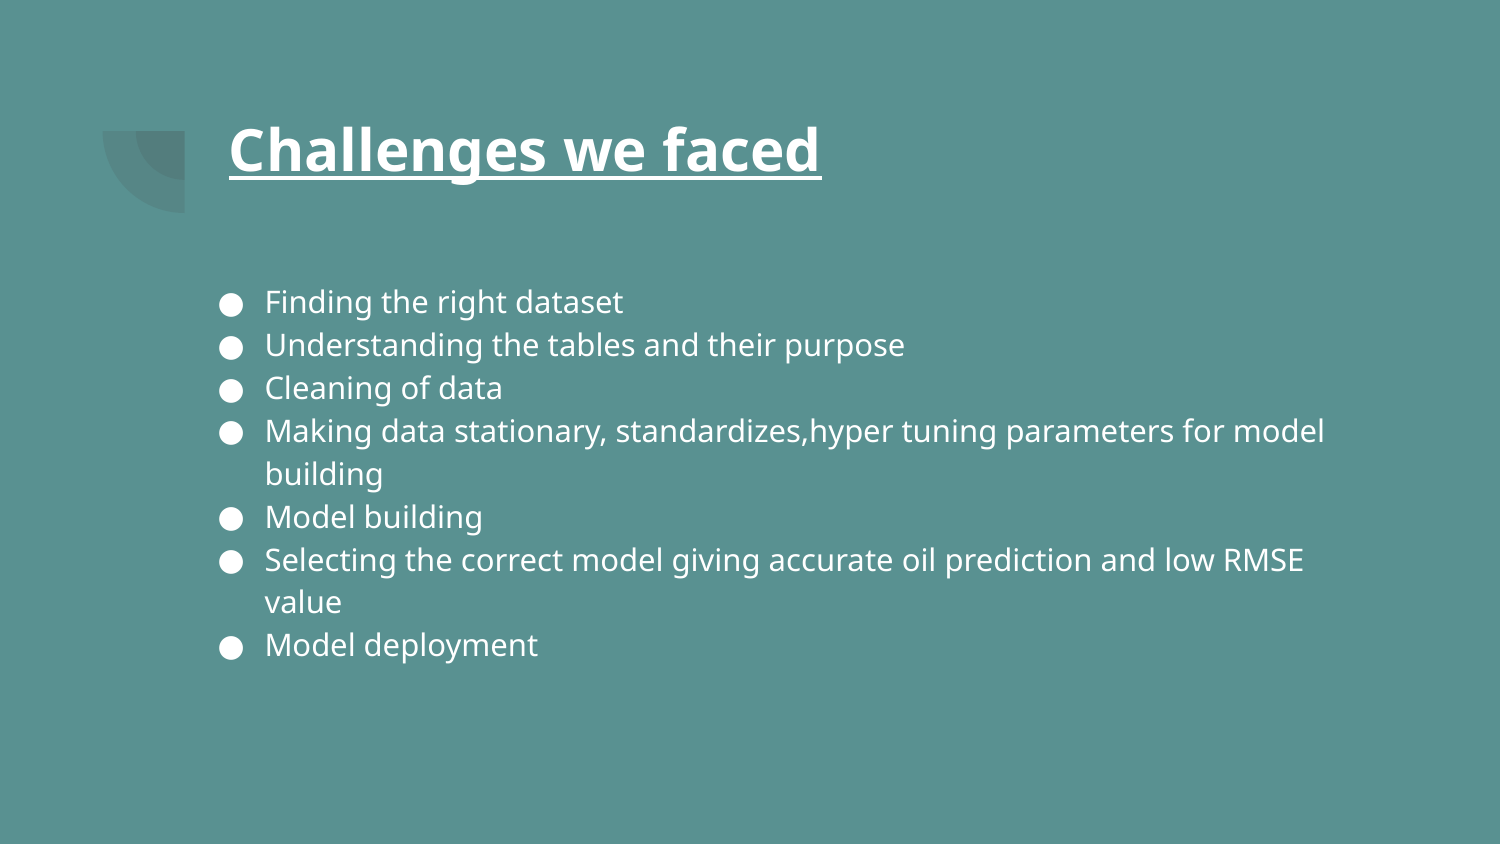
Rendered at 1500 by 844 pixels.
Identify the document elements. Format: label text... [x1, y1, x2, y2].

list Finding the right dataset Understanding the tables and their purpose Cleaning of data Making data stationary, standardizes,hyper tuning parameters for model building Model building Selecting the correct model giving accurate oil prediction and low RMSE value Model deployment [187, 262, 1341, 680]
title Challenges we faced [213, 98, 1368, 263]
